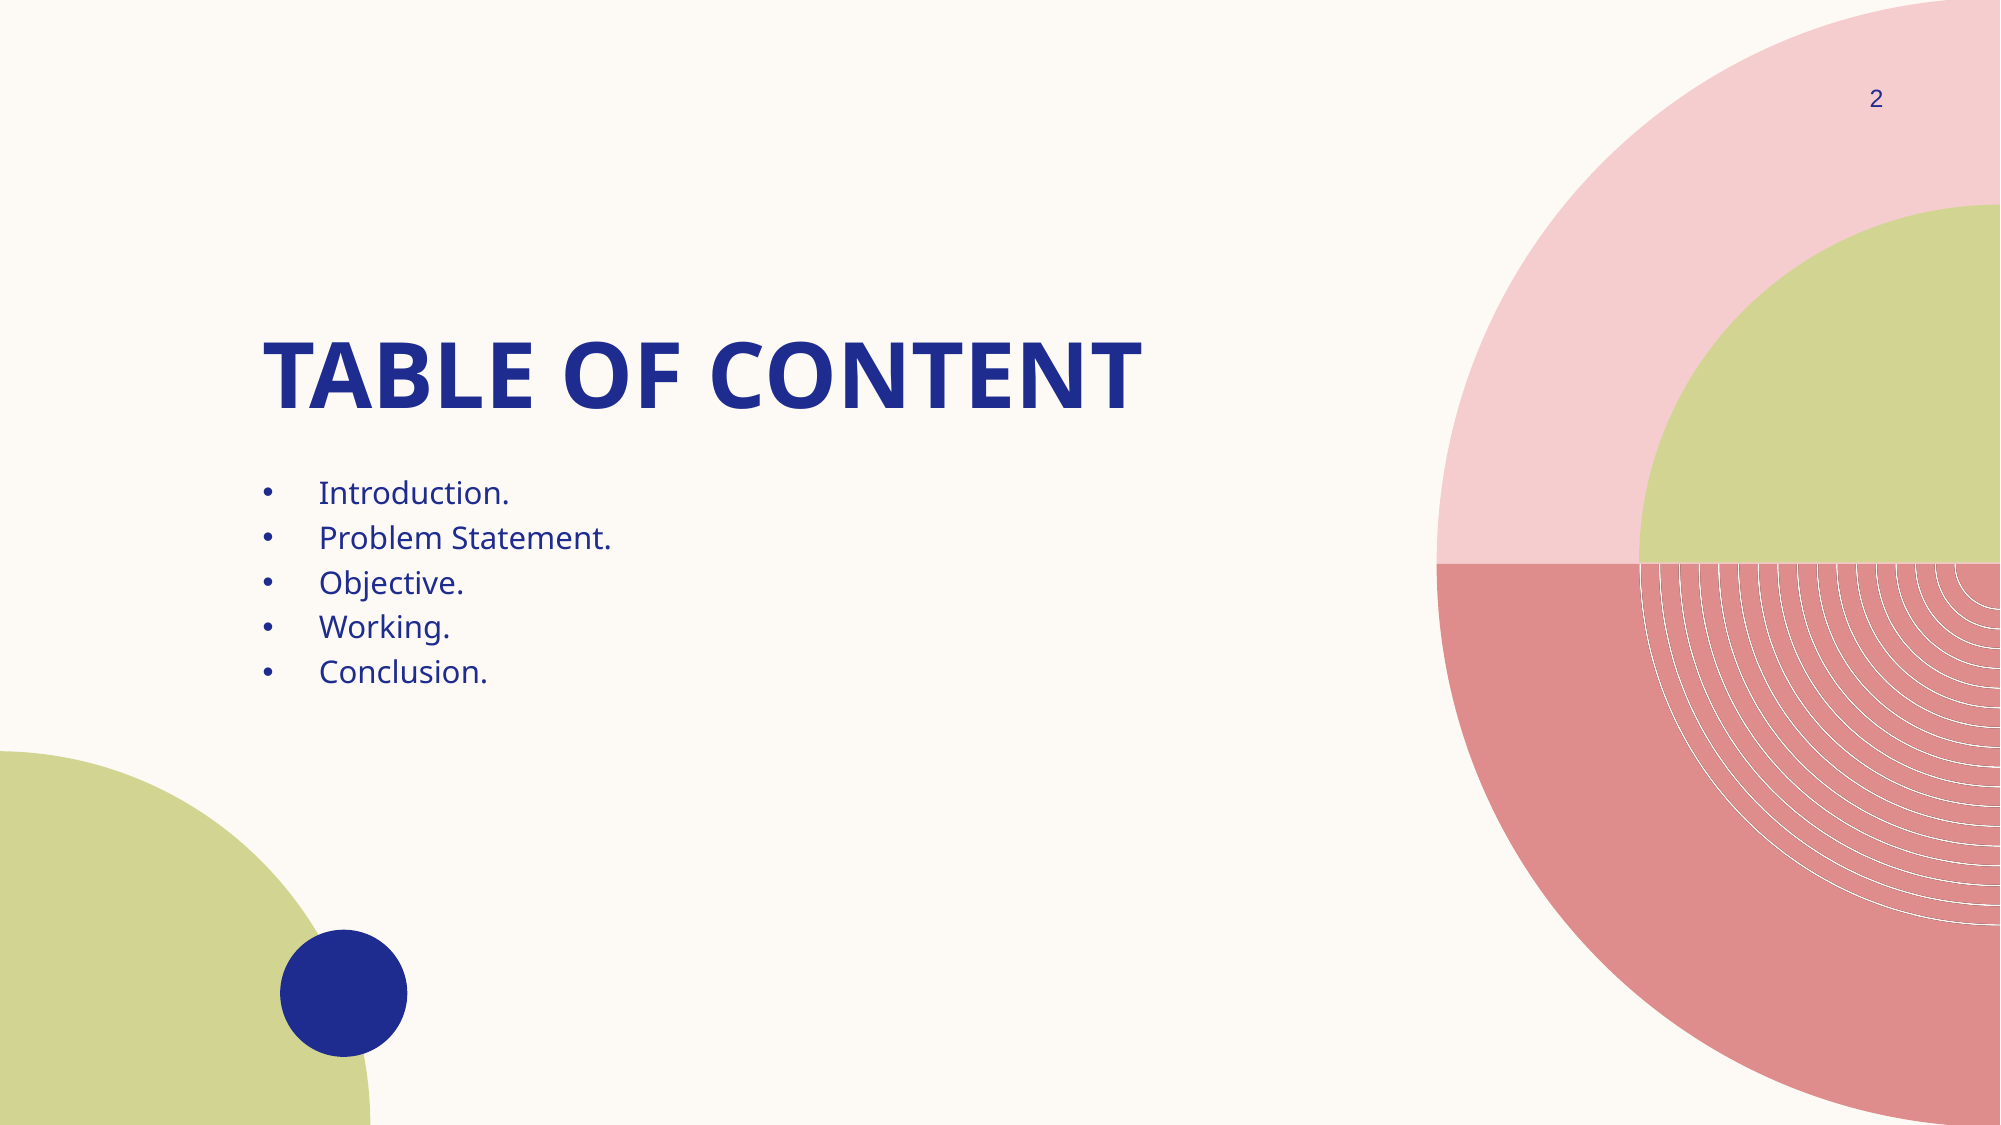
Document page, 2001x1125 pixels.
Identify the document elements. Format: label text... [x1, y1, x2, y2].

list Introduction. Problem Statement. Objective. Working. Conclusion. [247, 465, 1212, 909]
slide_number 2 [1795, 75, 1958, 120]
picture [1639, 564, 2000, 926]
title Table Of Content [247, 308, 1358, 435]
